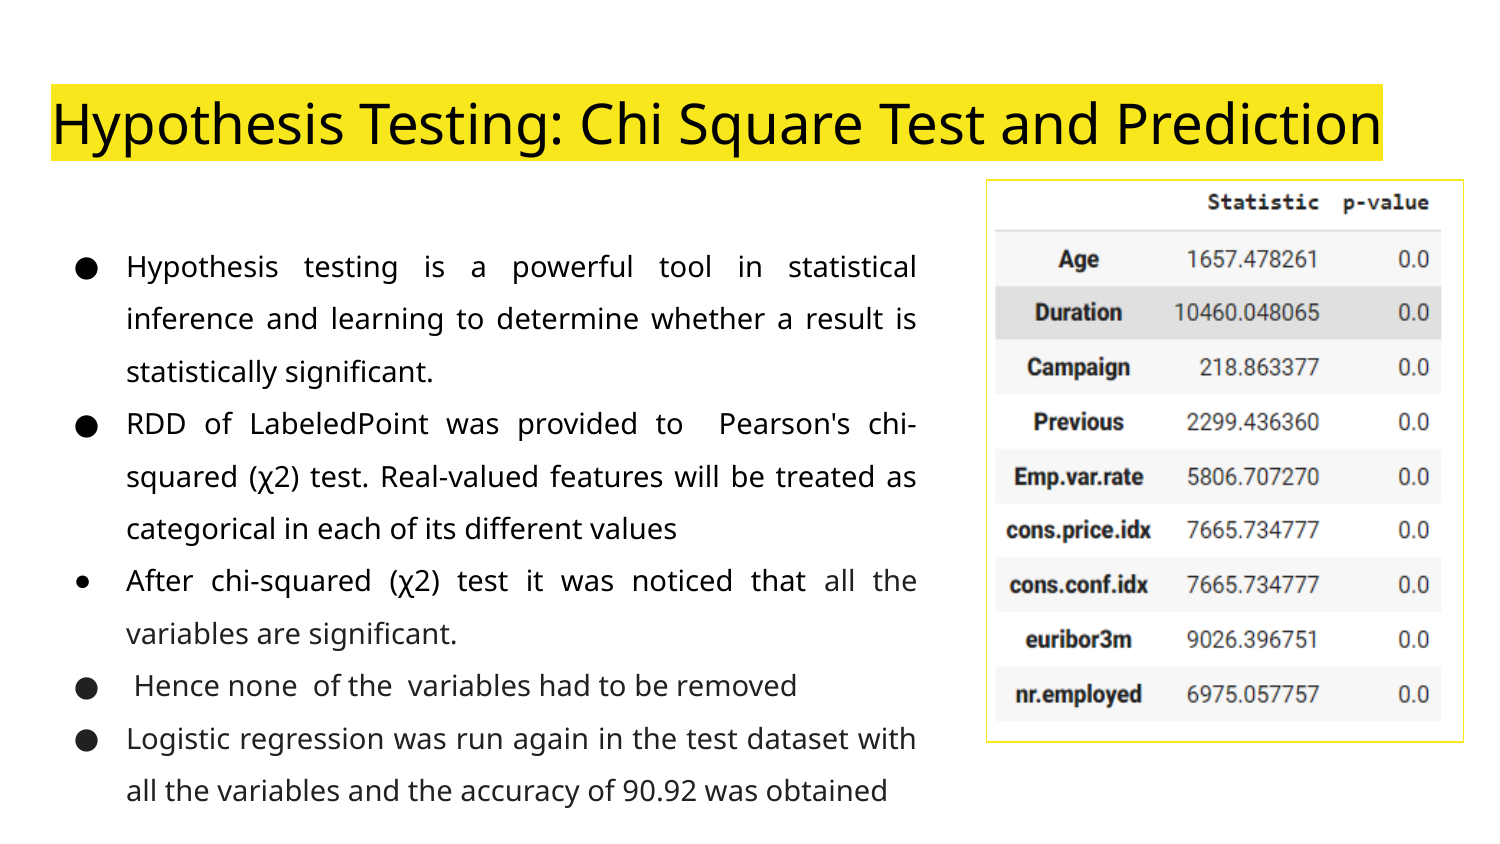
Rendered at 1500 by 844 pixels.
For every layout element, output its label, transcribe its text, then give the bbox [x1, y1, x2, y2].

title Hypothesis Testing: Chi Square Test and Prediction [51, 72, 1449, 167]
picture [986, 180, 1464, 742]
list Hypothesis testing is a powerful tool in statistical inference and learning to determine whether a result is statistically significant. RDD of LabeledPoint was provided to Pearson's chi-squared (χ2) test. Real-valued features will be treated as categorical in each of its different values After chi-squared (χ2) test it was noticed that all the variables are significant. Hence none of the variables had to be removed Logistic regression was run again in the test dataset with all the variables and the accuracy of 90.92 was obtained [51, 180, 918, 827]
